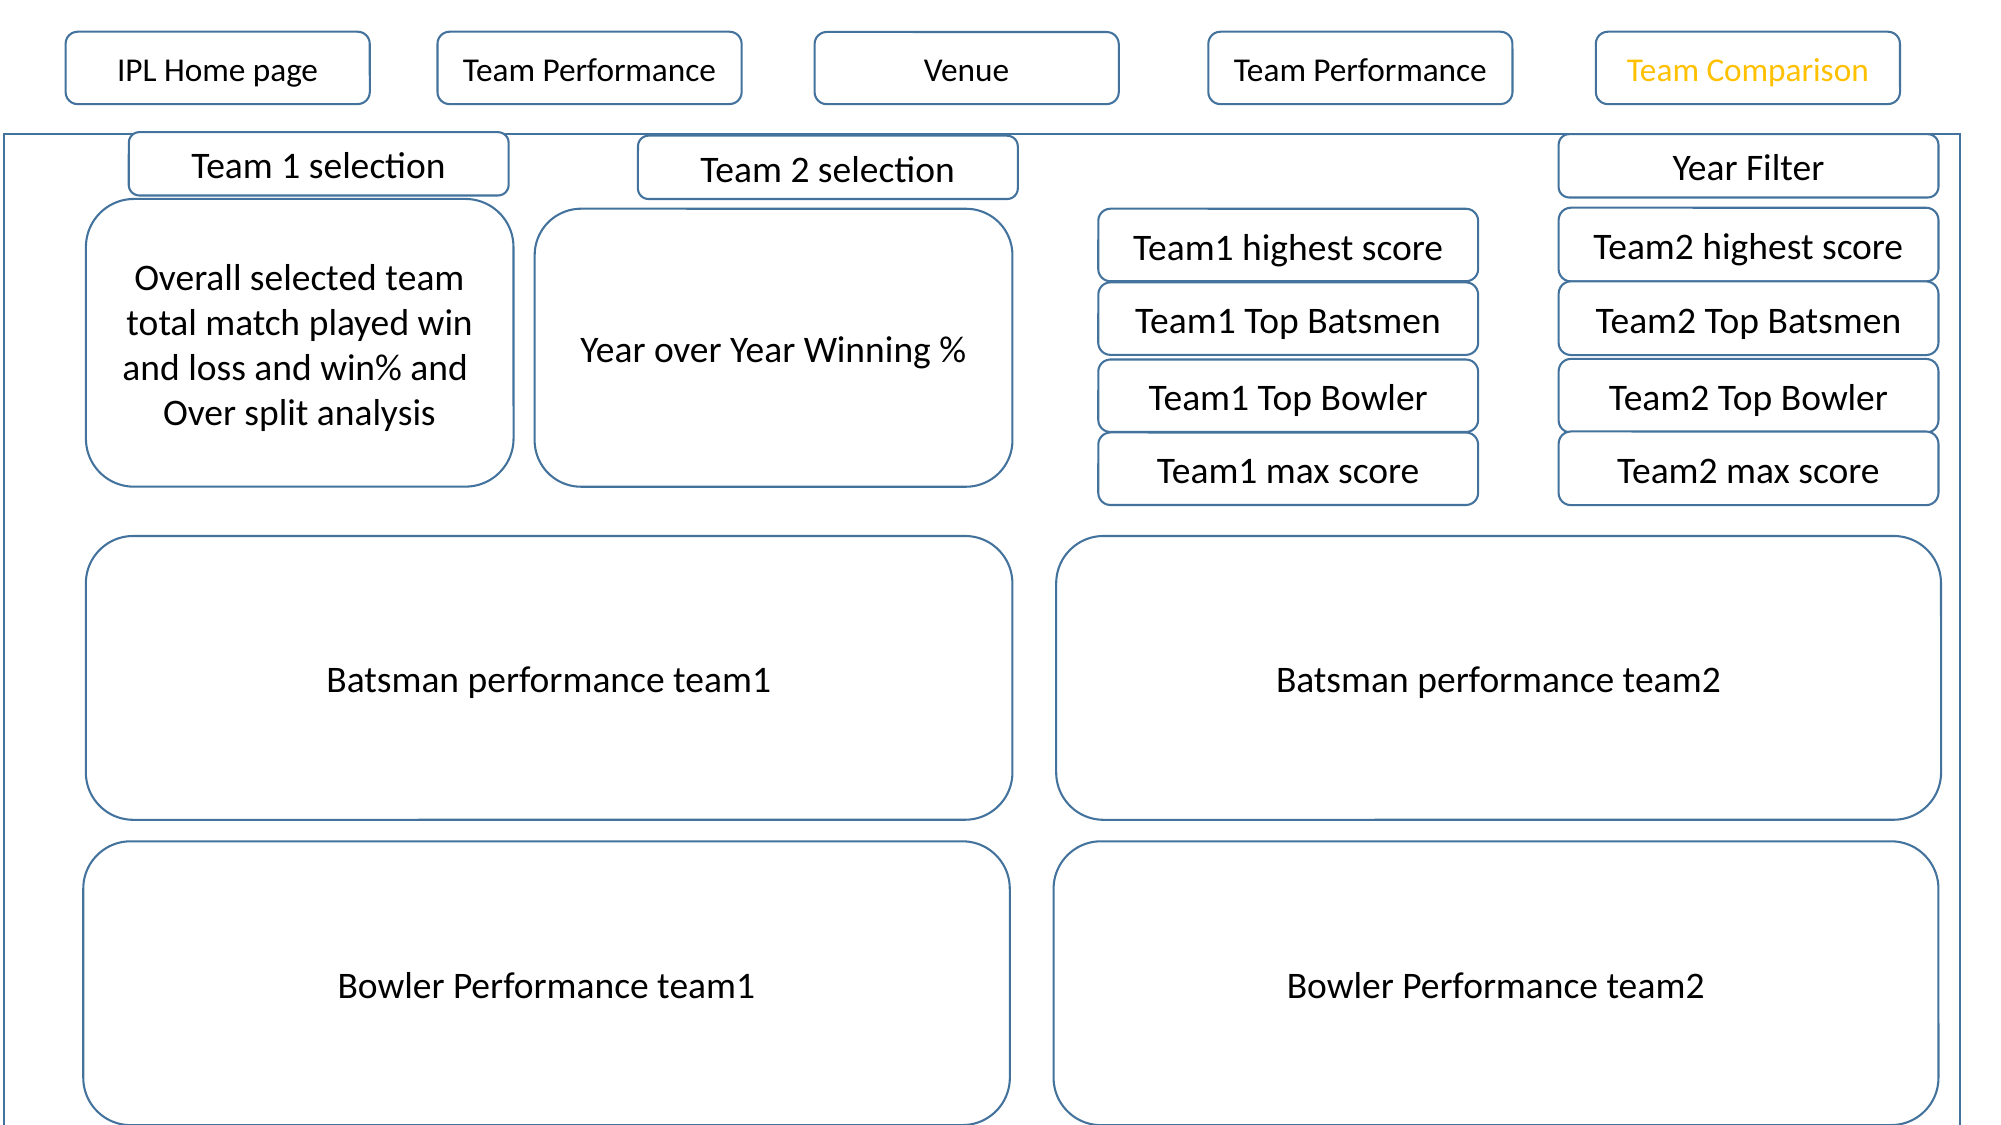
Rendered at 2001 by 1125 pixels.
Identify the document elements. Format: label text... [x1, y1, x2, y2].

text_box Bowler Performance team1 [82, 840, 1011, 1125]
text_box IPL Home page [64, 30, 371, 106]
text_box Team2 Top Batsmen [1557, 280, 1940, 357]
text_box Year over Year Winning % [533, 207, 1014, 488]
text_box Bowler Performance team2 [1052, 840, 1940, 1125]
text_box Overall selected team total match played win and loss and win% and Over split analysis [84, 197, 515, 488]
text_box Venue [813, 30, 1120, 106]
text_box Team1 Top Bowler [1097, 358, 1480, 432]
text_box Team 1 selection [127, 131, 510, 197]
text_box Team 2 selection [636, 134, 1019, 201]
text_box Team Performance [436, 30, 743, 106]
text_box Team2 highest score [1557, 206, 1940, 281]
text_box Team1 Top Batsmen [1097, 281, 1480, 356]
text_box Team Performance [1207, 30, 1514, 106]
text_box Team2 Top Bowler [1557, 357, 1940, 432]
text_box Batsman performance team1 [84, 534, 1014, 821]
text_box Team1 max score [1097, 431, 1480, 507]
text_box Team2 max score [1557, 430, 1940, 507]
text_box Year Filter [1557, 133, 1940, 199]
text_box Batsman performance team2 [1055, 534, 1943, 821]
text_box Team Comparison [1594, 30, 1902, 106]
text_box Team1 highest score [1097, 207, 1480, 282]
text_box [3, 133, 1961, 1125]
